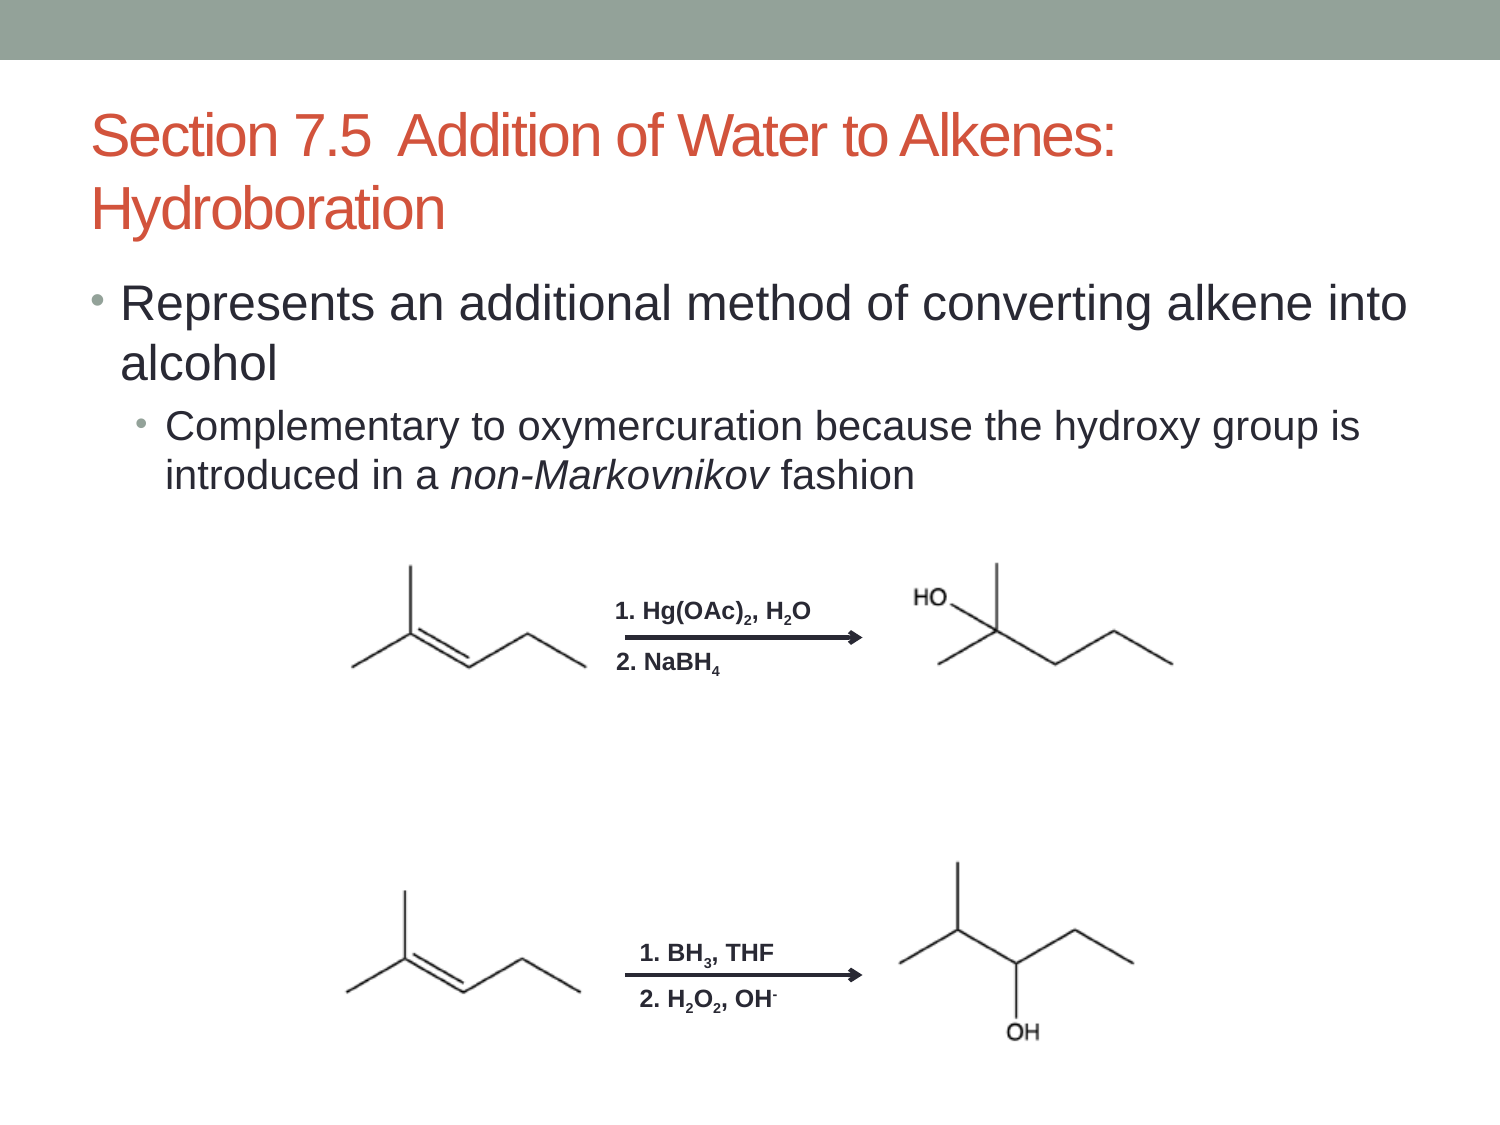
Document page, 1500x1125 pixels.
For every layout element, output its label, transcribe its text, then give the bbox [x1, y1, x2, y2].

title Section 7.5 Addition of Water to Alkenes: Hydroboration [75, 87, 1425, 250]
picture [302, 524, 1198, 1085]
list Represents an additional method of converting alkene into alcohol Complementary to oxymercuration because the hydroxy group is introduced in a non-Markovnikov fashion [75, 262, 1425, 550]
